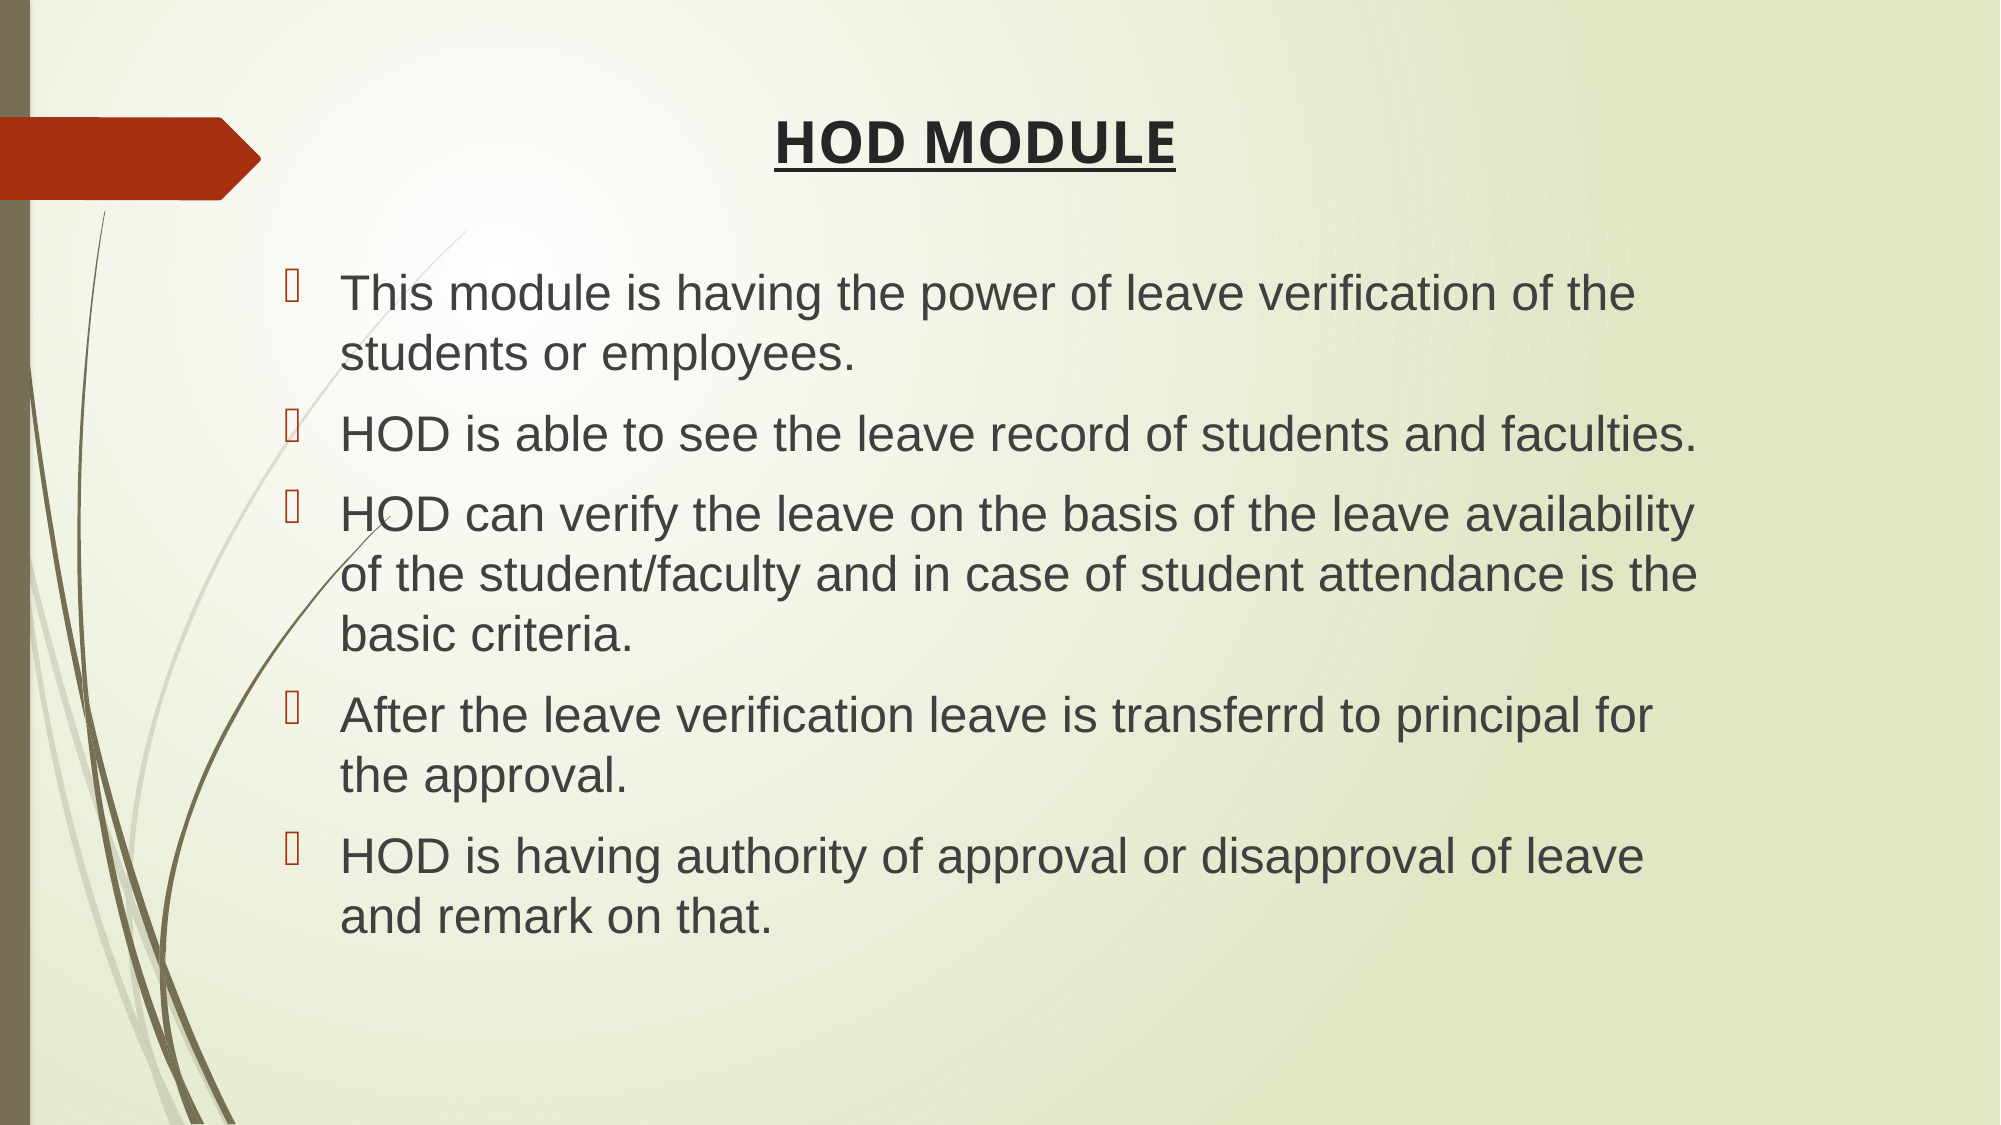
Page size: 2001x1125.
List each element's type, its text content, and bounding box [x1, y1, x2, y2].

title HOD MODULE [758, 97, 2000, 308]
list This module is having the power of leave verification of the students or employees. HOD is able to see the leave record of students and faculties. HOD can verify the leave on the basis of the leave availability of the student/faculty and in case of student attendance is the basic criteria. After the leave verification leave is transferrd to principal for the approval. HOD is having authority of approval or disapproval of leave and remark on that. [268, 252, 1732, 1028]
